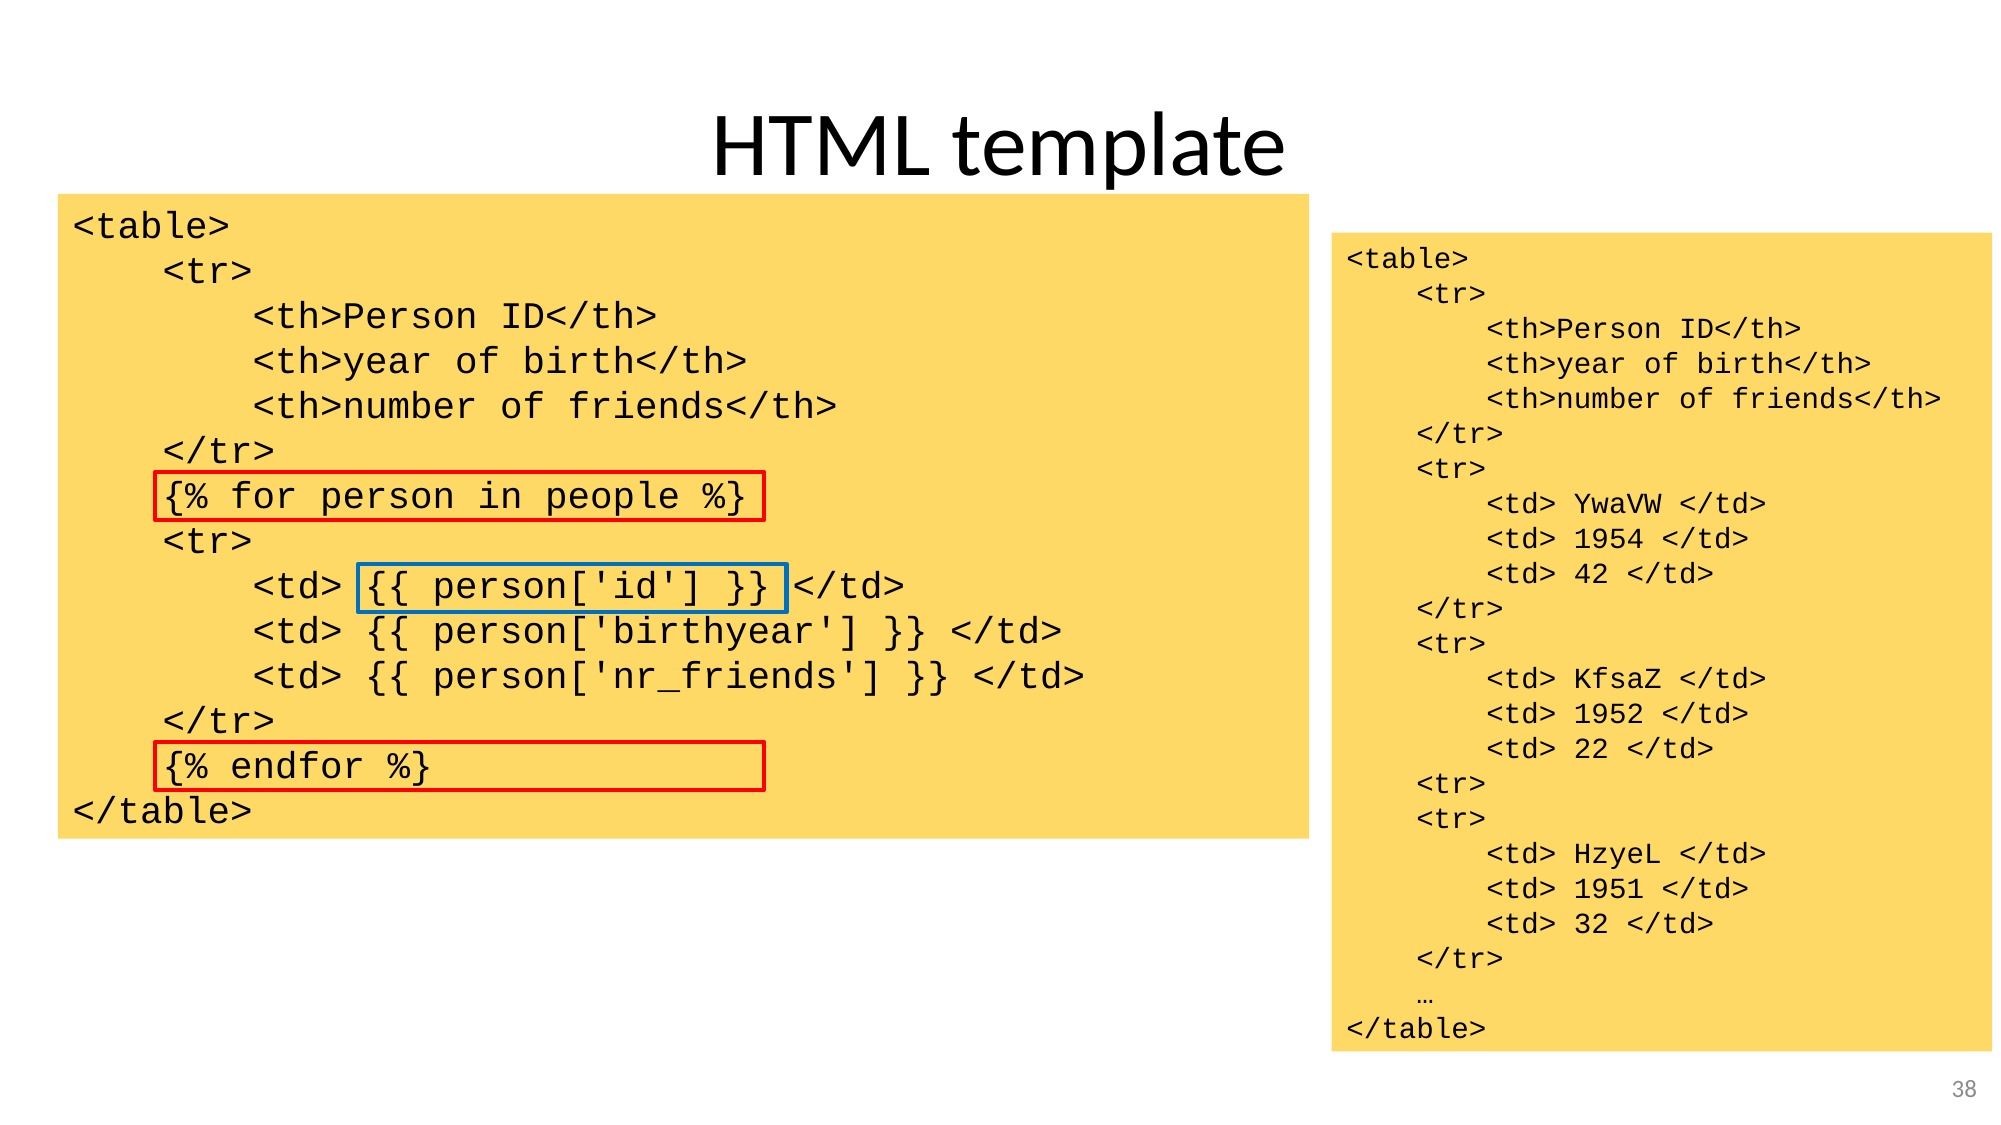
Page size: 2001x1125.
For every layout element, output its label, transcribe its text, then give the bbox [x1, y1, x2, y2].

slide_number 38 [1525, 1057, 1993, 1118]
text_box <table> <tr> <th>Person ID</th> <th>year of birth</th> <th>number of friends</th> </tr> <tr> <td> YwaVW </td> <td> 1954 </td> <td> 42 </td> </tr> <tr> <td> KfsaZ </td> <td> 1952 </td> <td> 22 </td> <tr> <tr> <td> HzyeL </td> <td> 1951 </td> <td> 32 </td> </tr> … </table> [1331, 232, 1993, 1052]
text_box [154, 471, 764, 791]
title HTML template [99, 45, 1900, 233]
text_box <table> <tr> <th>Person ID</th> <th>year of birth</th> <th>number of friends</th> </tr> {% for person in people %} <tr> <td> {{ person['id'] }} </td> <td> {{ person['birthyear'] }} </td> <td> {{ person['nr_friends'] }} </td> </tr> {% endfor %} </table> [57, 193, 1310, 839]
text_box [770, 562, 789, 614]
